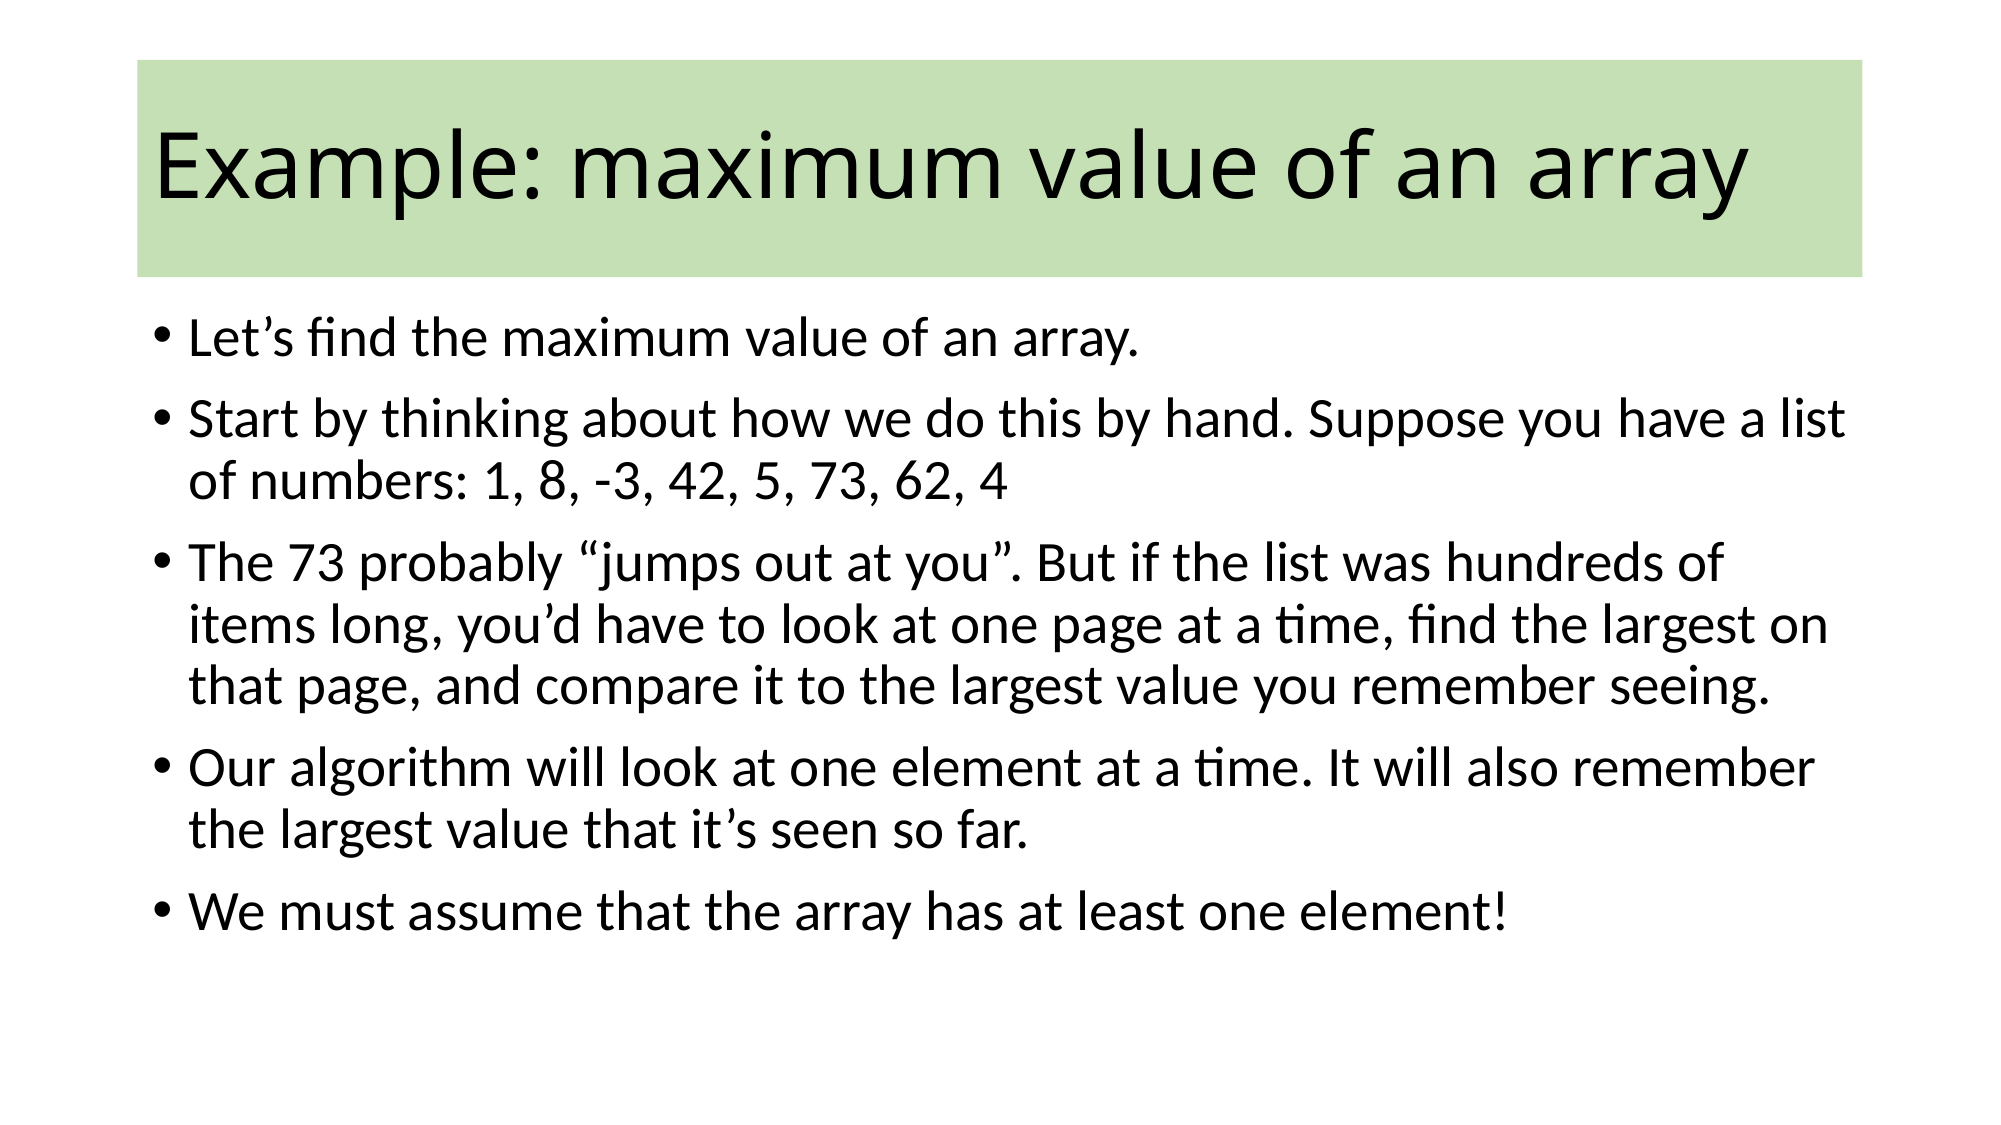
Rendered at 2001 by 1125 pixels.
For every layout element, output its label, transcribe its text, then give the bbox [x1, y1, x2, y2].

text_box Example: maximum value of an array [137, 59, 1863, 278]
text_box Let’s find the maximum value of an array. Start by thinking about how we do this by hand. Suppose you have a list of numbers: 1, 8, -3, 42, 5, 73, 62, 4 The 73 probably “jumps out at you”. But if the list was hundreds of items long, you’d have to look at one page at a time, find the largest on that page, and compare it to the largest value you remember seeing. Our algorithm will look at one element at a time. It will also remember the largest value that it’s seen so far. We must assume that the array has at least one element! [137, 299, 1863, 1014]
